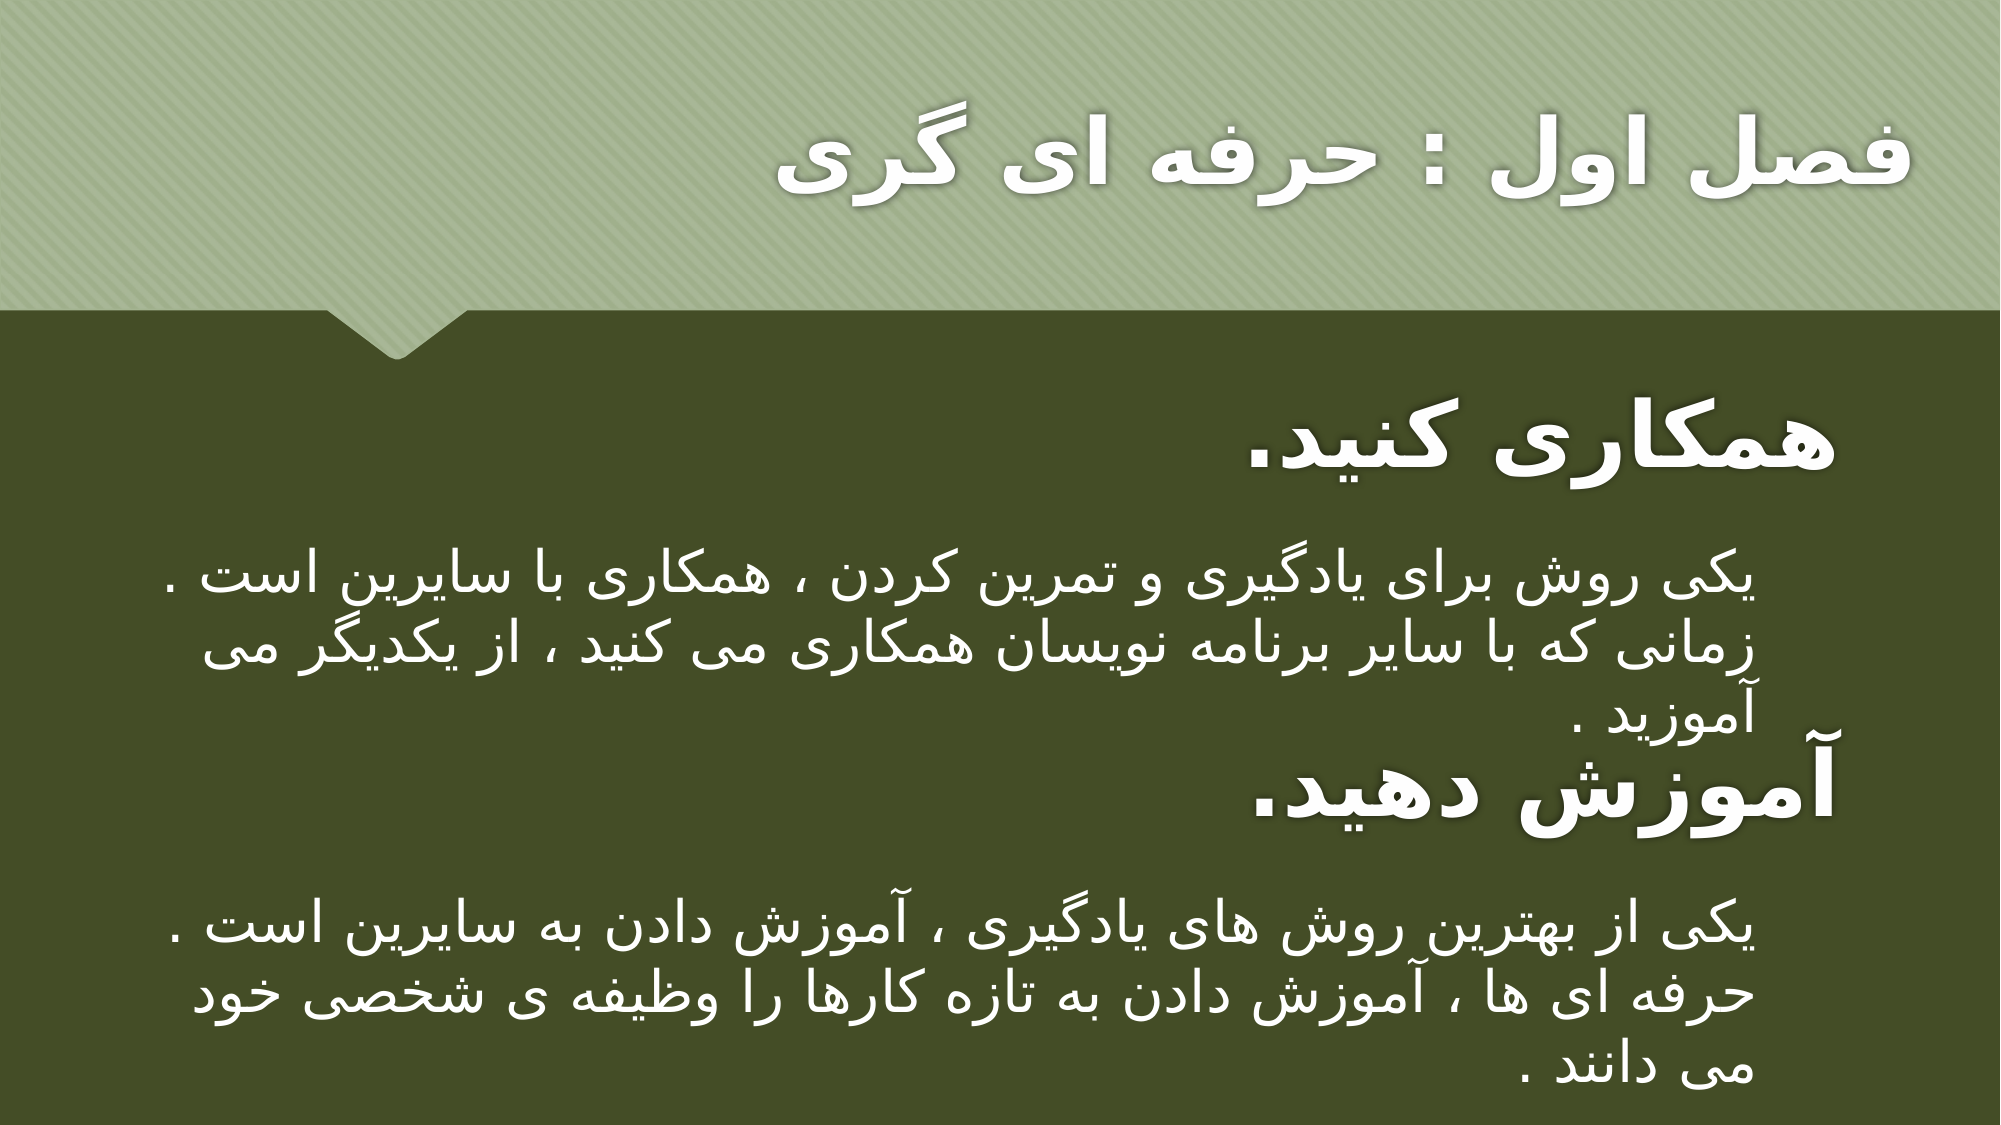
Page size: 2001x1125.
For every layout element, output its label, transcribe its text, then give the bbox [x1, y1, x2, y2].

text_box فصل اول : حرفه ای گری [72, 97, 1934, 211]
text_box یکی از بهترین روش های یادگیری ، آموزش دادن به سایرین است . حرفه ای ها ، آموزش دادن به تازه کارها را وظیفه ی شخصی خود می دانند . [150, 876, 1773, 1102]
title همکاری کنید. [572, 333, 1856, 493]
text_box آموزش دهید. [572, 683, 1856, 843]
text_box یکی روش برای یادگیری و تمرین کردن ، همکاری با سایرین است . زمانی که با سایر برنامه نویسان همکاری می کنید ، از یکدیگر می آموزید . [122, 527, 1773, 752]
